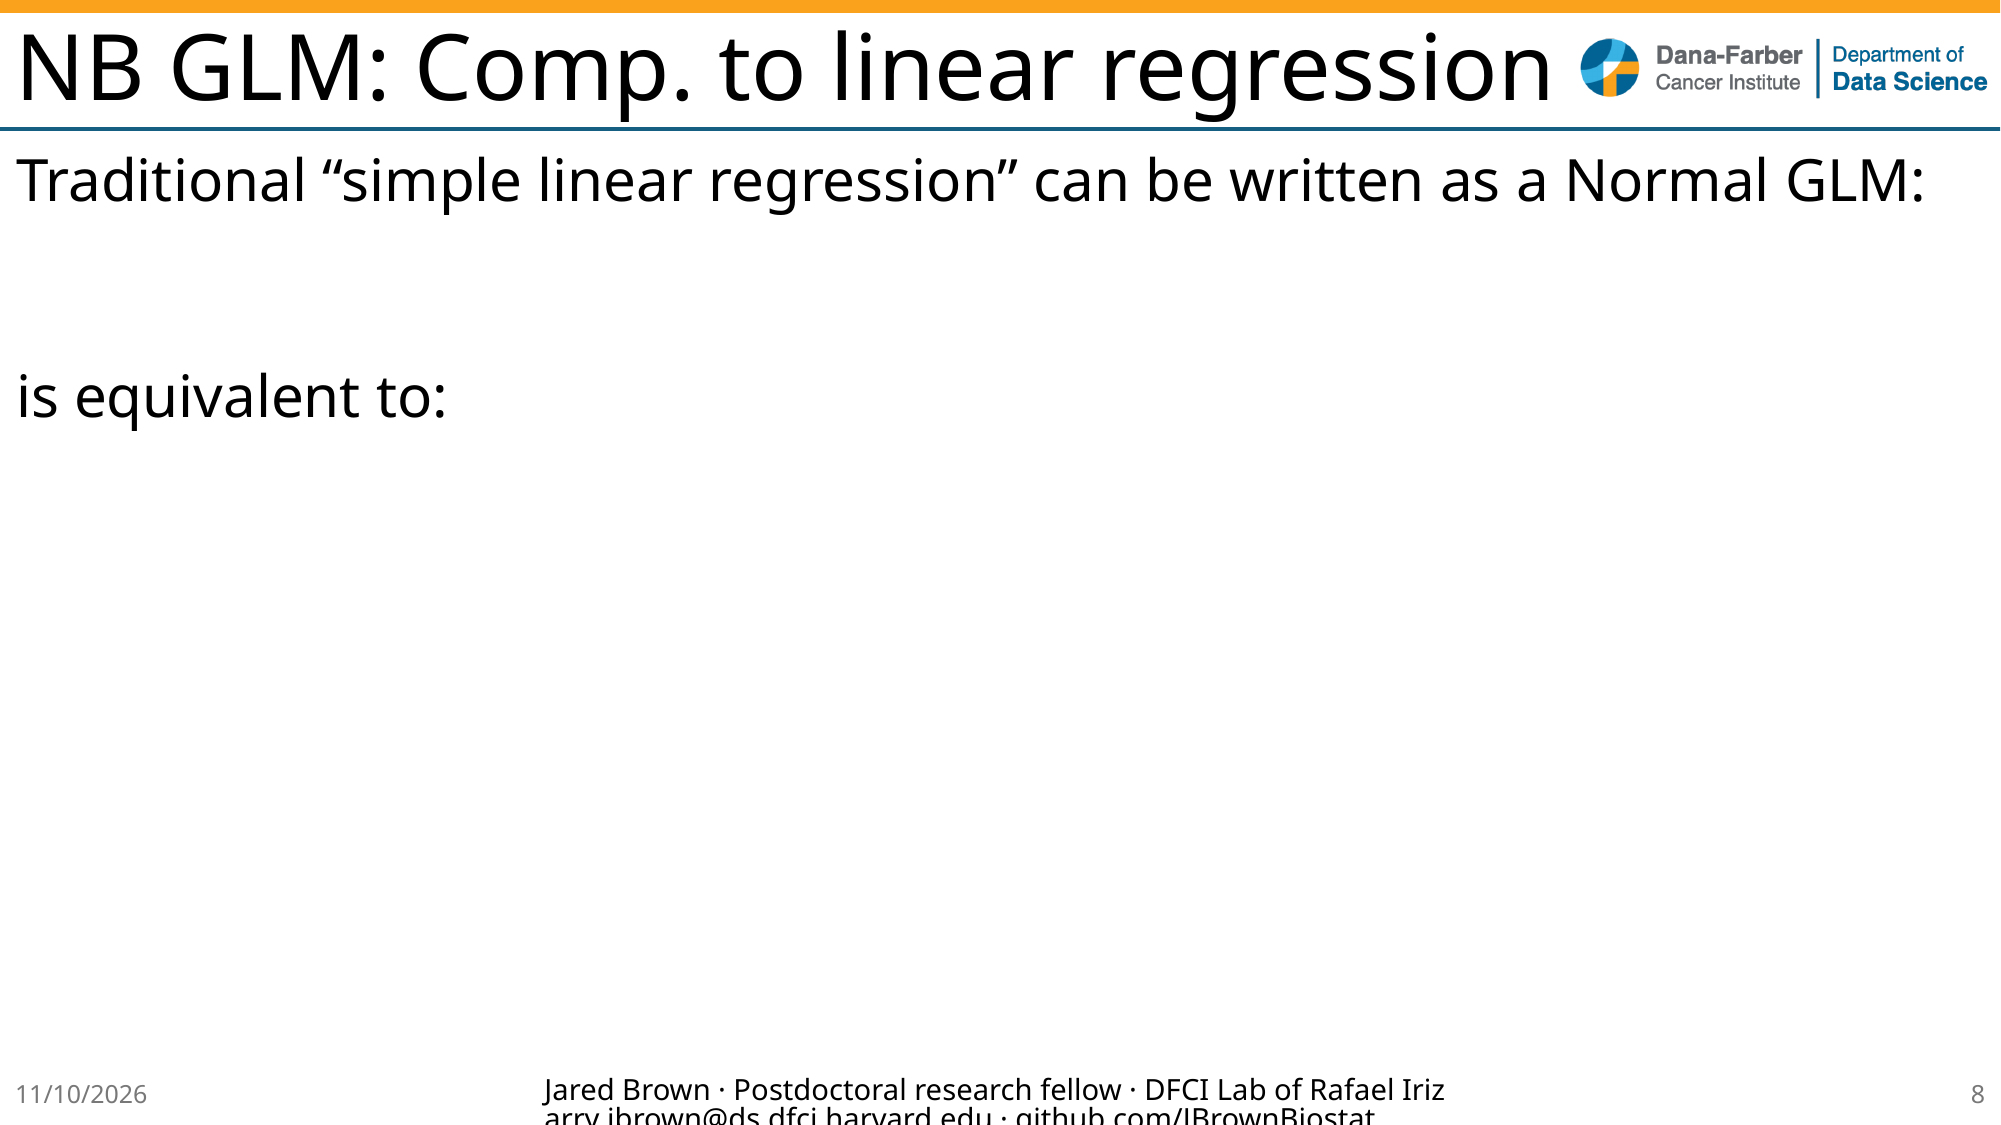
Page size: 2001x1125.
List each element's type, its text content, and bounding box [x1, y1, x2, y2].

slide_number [0, 1065, 450, 1125]
slide_number 7 [1550, 1065, 2000, 1125]
title NB GLM: Comp. to linear regression [0, 25, 1574, 116]
footer Jared Brown · Postdoctoral research fellow · DFCI Lab of Rafael Irizarry jbrown@ds.dfci.harvard.edu · github.com/JBrownBiostat [529, 1053, 1471, 1125]
picture [1578, 32, 2001, 112]
